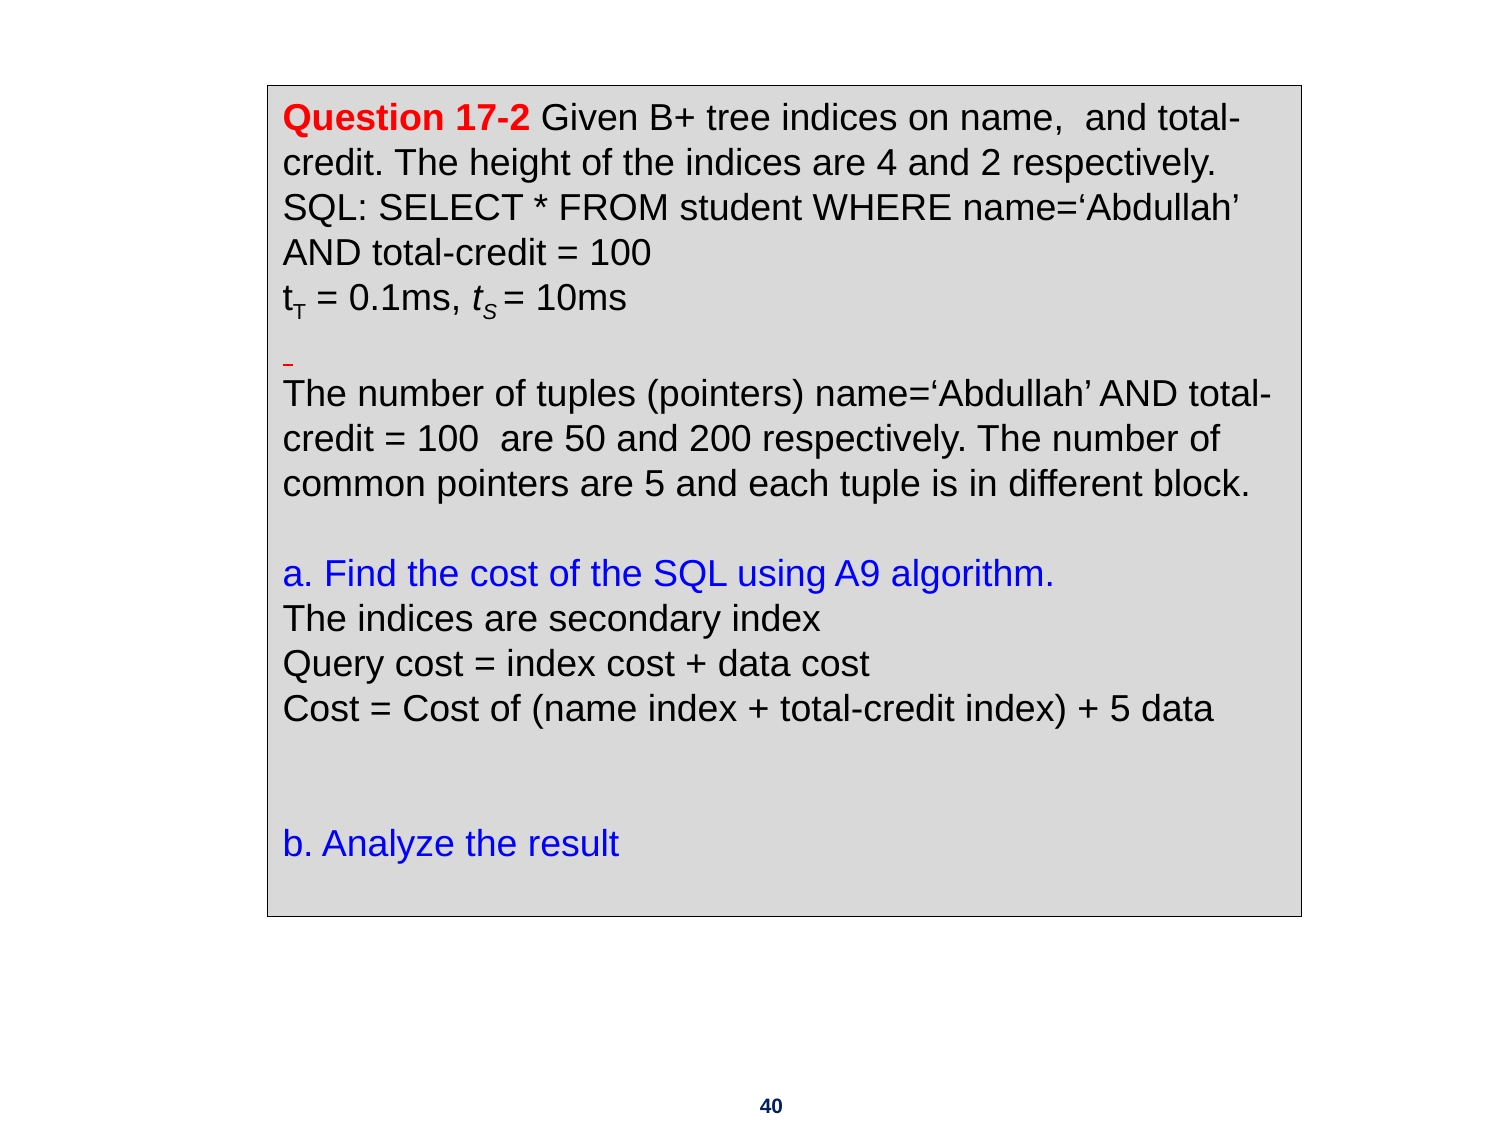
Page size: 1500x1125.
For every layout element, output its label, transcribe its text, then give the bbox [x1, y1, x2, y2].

text_box Question 17-2 Given B+ tree indices on name, and total-credit. The height of the indices are 4 and 2 respectively. SQL: SELECT * FROM student WHERE name=‘Abdullah’ AND total-credit = 100 tT = 0.1ms, tS = 10ms The number of tuples (pointers) name=‘Abdullah’ AND total-credit = 100 are 50 and 200 respectively. The number of common pointers are 5 and each tuple is in different block. a. Find the cost of the SQL using A9 algorithm. The indices are secondary index Query cost = index cost + data cost Cost = Cost of (name index + total-credit index) + 5 data b. Analyze the result [267, 85, 1302, 917]
